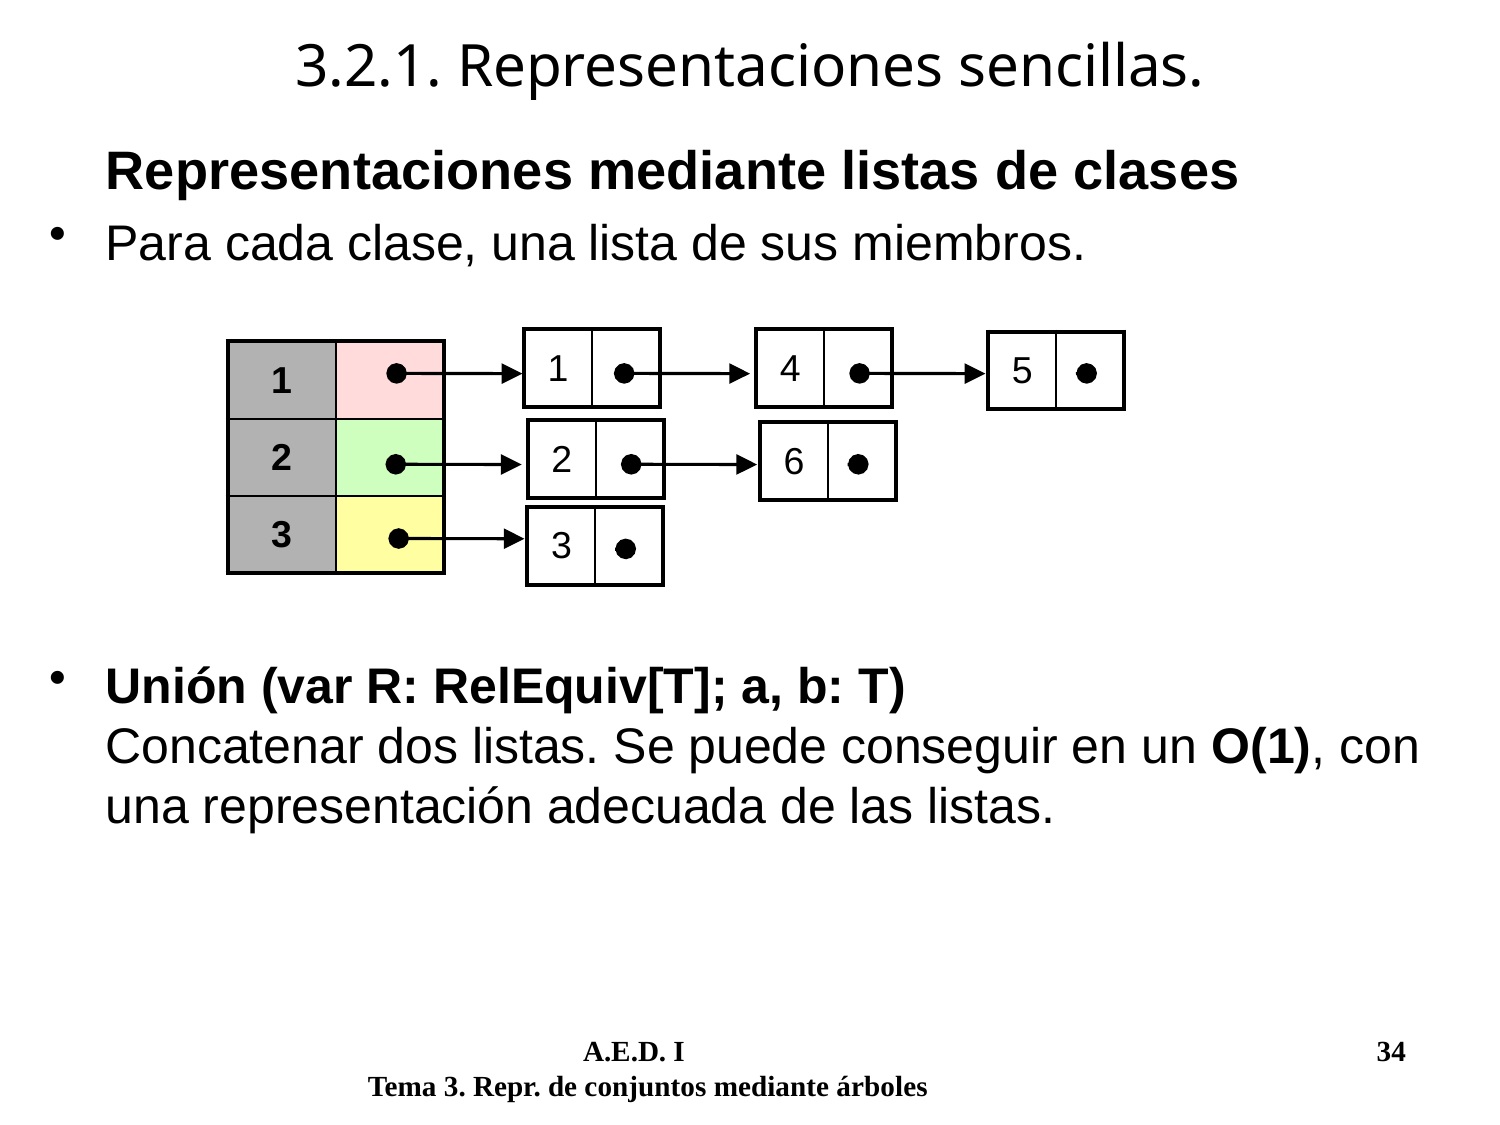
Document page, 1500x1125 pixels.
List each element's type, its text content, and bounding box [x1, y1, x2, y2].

table_cell [337, 497, 442, 571]
table_header [593, 331, 658, 405]
text_box [620, 453, 758, 475]
table_header [825, 331, 890, 405]
text_box [847, 453, 869, 475]
title 3.2.1. Representaciones sencillas. [50, 0, 1450, 127]
text_box [1075, 363, 1098, 384]
table_header [829, 424, 894, 498]
table_header 4 [758, 331, 823, 405]
table_header [596, 509, 661, 583]
table_cell 3 [230, 497, 335, 571]
table_header 6 [762, 424, 827, 498]
table_header [337, 343, 442, 418]
table_header [1057, 334, 1122, 407]
table_cell [337, 420, 442, 495]
text_box [385, 453, 522, 475]
text_box [388, 528, 525, 550]
table_header [597, 422, 662, 496]
table_header 5 [990, 334, 1055, 407]
table_header 1 [526, 331, 591, 405]
table_header 1 [230, 343, 335, 418]
text_box [849, 363, 986, 384]
table_header 3 [529, 509, 594, 583]
table_header 2 [530, 422, 595, 496]
text_box [613, 363, 751, 384]
list Representaciones mediante listas de clases Para cada clase, una lista de sus miembros. Unión (var R: RelEquiv[T]; a, b: T) Concatenar dos listas. Se puede conseguir en un O(1), con una representación adecuada de las listas. [34, 127, 1448, 946]
text_box [615, 538, 637, 560]
text_box [386, 363, 523, 384]
table_cell 2 [230, 420, 335, 495]
footer A.E.D. I 34 Tema 3. Repr. de conjuntos mediante árboles [352, 1025, 1463, 1100]
